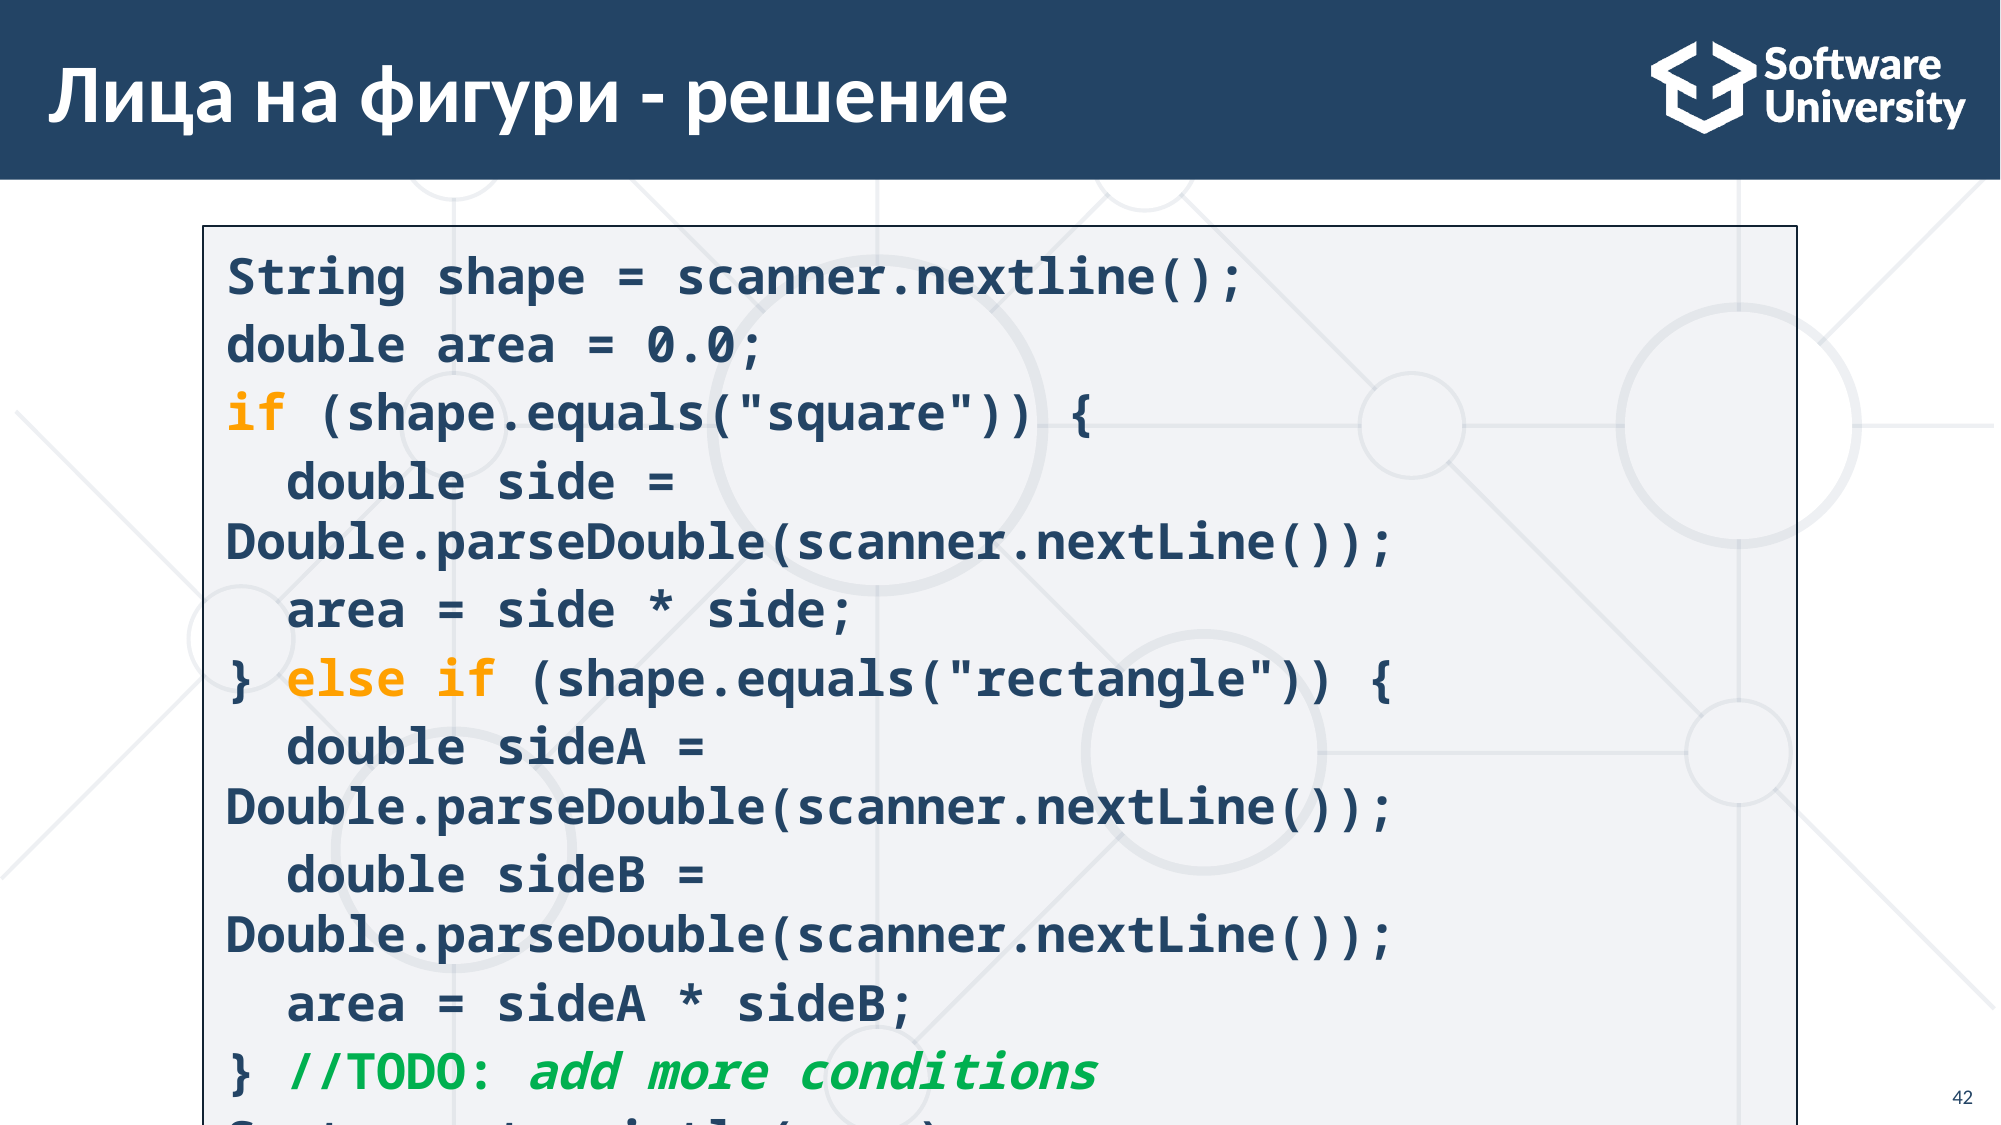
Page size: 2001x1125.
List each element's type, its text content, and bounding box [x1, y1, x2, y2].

title Лица на фигури - решение [31, 16, 1625, 162]
text_box 42 [1927, 1067, 1989, 1117]
text_box String shape = scanner.nextline(); double area = 0.0; if (shape.equals("square")) { double side = Double.parseDouble(scanner.nextLine()); area = side * side; } else if (shape.equals("rectangle")) { double sideA = Double.parseDouble(scanner.nextLine()); double sideB = Double.parseDouble(scanner.nextLine()); area = sideA * sideB; } //TODO: add more conditions System.out.println(area); [202, 226, 1798, 1125]
picture [1651, 41, 1966, 134]
